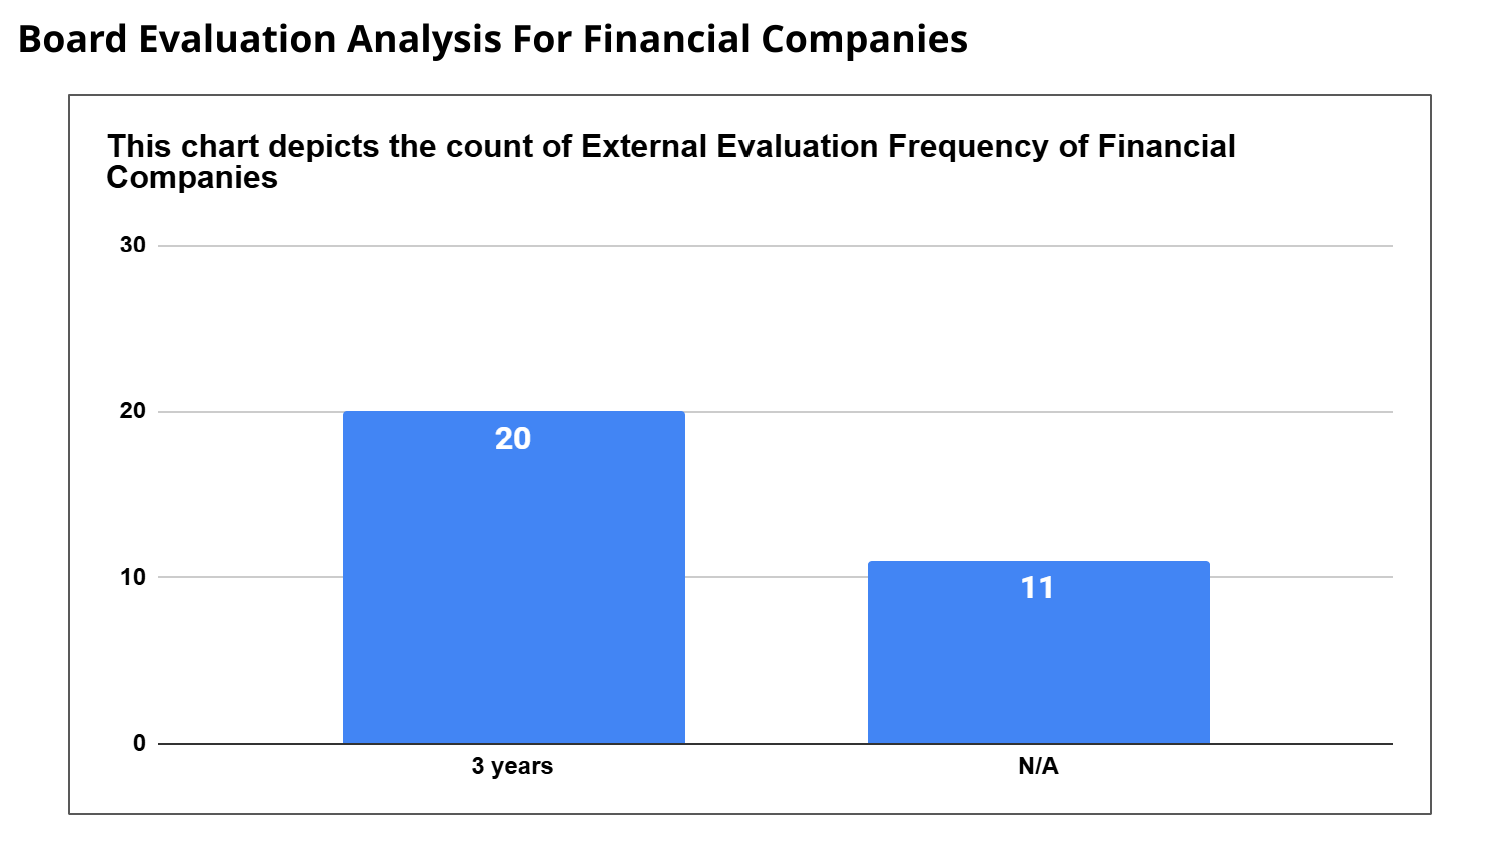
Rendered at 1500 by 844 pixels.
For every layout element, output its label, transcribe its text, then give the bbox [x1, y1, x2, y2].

text_box Board Evaluation Analysis For Financial Companies [0, 0, 1500, 90]
picture [69, 95, 1431, 814]
